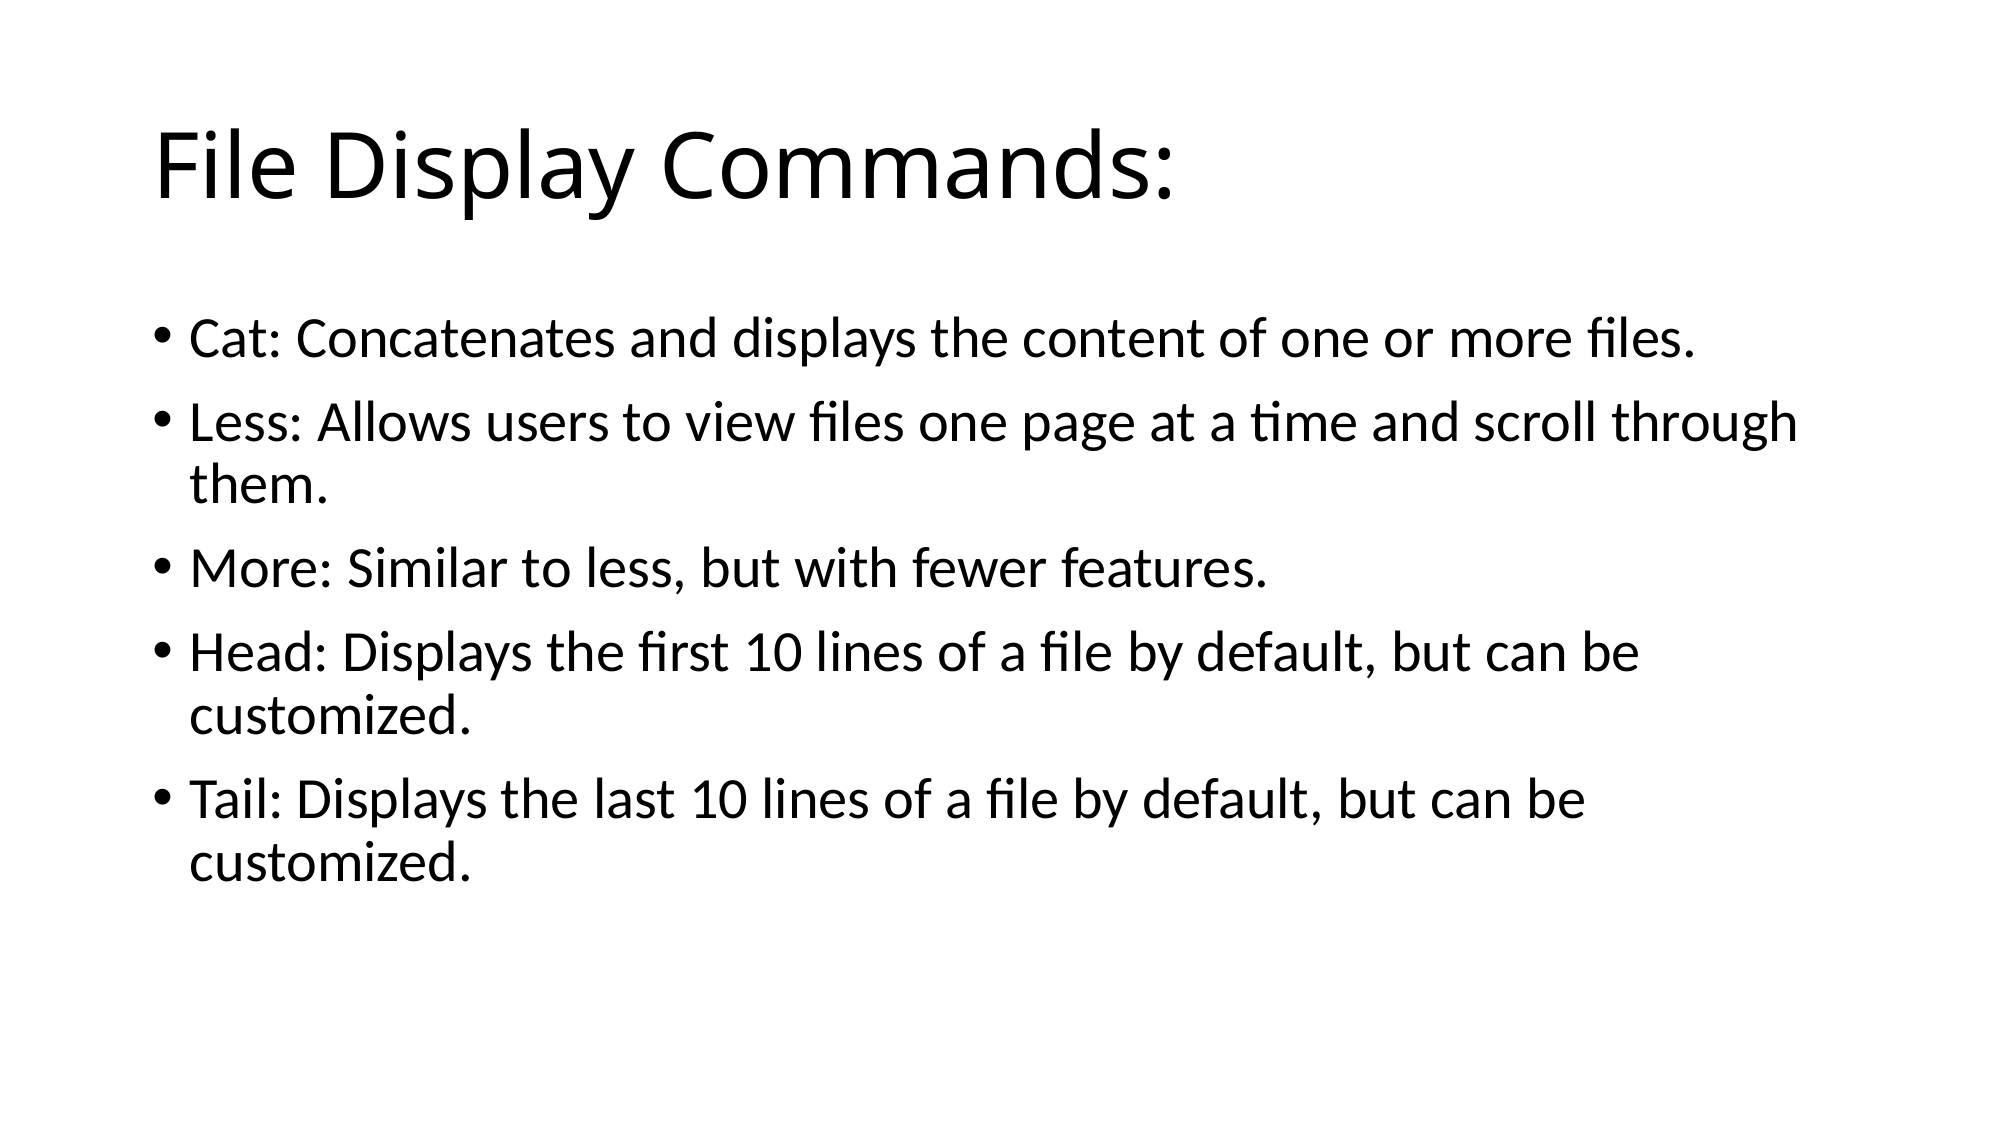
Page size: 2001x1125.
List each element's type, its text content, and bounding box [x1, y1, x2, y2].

title File Display Commands: [137, 59, 1863, 278]
list Cat: Concatenates and displays the content of one or more files. Less: Allows users to view files one page at a time and scroll through them. More: Similar to less, but with fewer features. Head: Displays the first 10 lines of a file by default, but can be customized. Tail: Displays the last 10 lines of a file by default, but can be customized. [137, 299, 1863, 1014]
